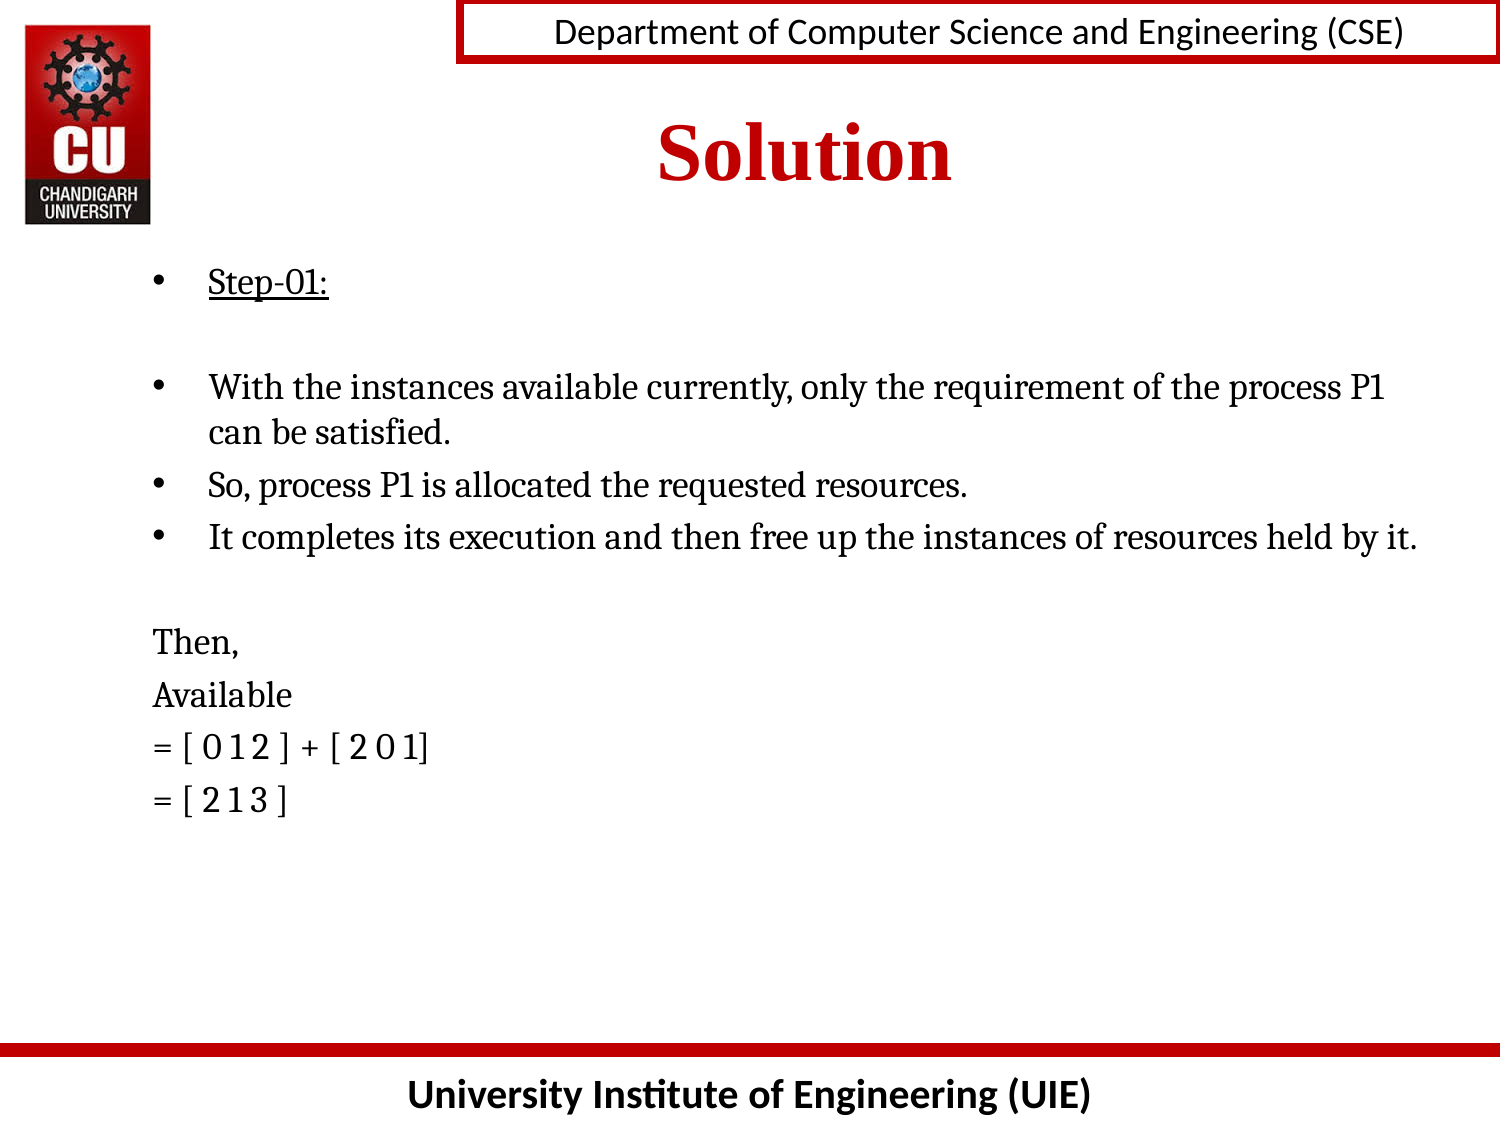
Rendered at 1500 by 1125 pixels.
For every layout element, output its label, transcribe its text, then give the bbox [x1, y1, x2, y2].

title Solution [174, 99, 1436, 195]
list Step-01: With the instances available currently, only the requirement of the process P1 can be satisfied. So, process P1 is allocated the requested resources. It completes its execution and then free up the instances of resources held by it. Then, Available = [ 0 1 2 ] + [ 2 0 1] = [ 2 1 3 ] [137, 249, 1438, 906]
picture [24, 24, 151, 225]
